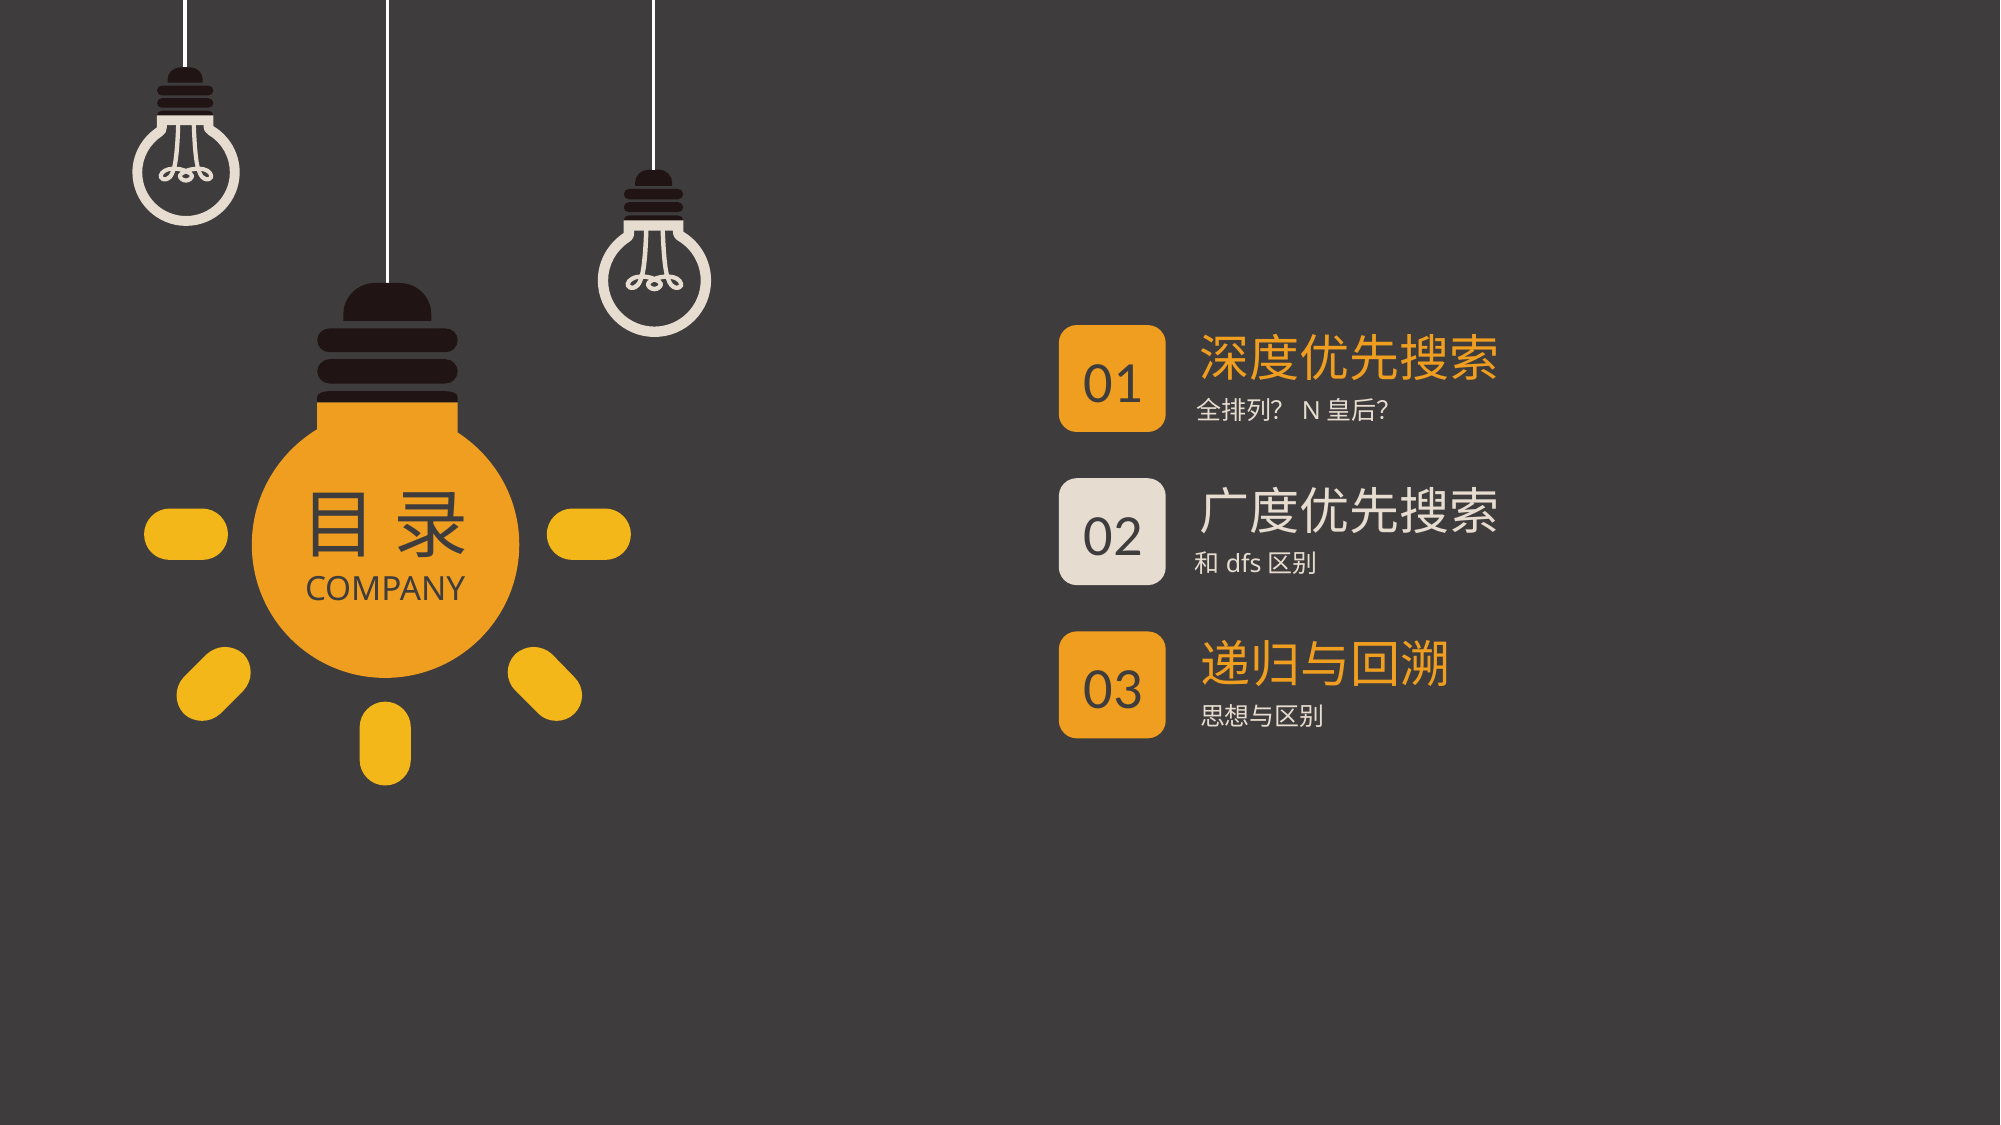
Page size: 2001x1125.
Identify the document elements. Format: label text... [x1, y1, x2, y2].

text_box 02 [1068, 489, 1158, 575]
text_box [1058, 478, 1166, 586]
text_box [144, 0, 631, 786]
text_box 广度优先搜索 [1185, 471, 1610, 547]
text_box [1058, 325, 1166, 432]
text_box 03 [1068, 642, 1158, 728]
text_box 思想与区别 [1185, 700, 1341, 738]
text_box 深度优先搜索 [1185, 318, 1610, 394]
text_box 01 [1068, 336, 1158, 422]
text_box [1058, 631, 1166, 739]
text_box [132, 0, 240, 226]
text_box 全排列？N皇后？ [1181, 386, 1417, 432]
text_box 和dfs区别 [1180, 539, 1333, 585]
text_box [597, 0, 712, 338]
text_box 递归与回溯 [1185, 625, 1771, 700]
